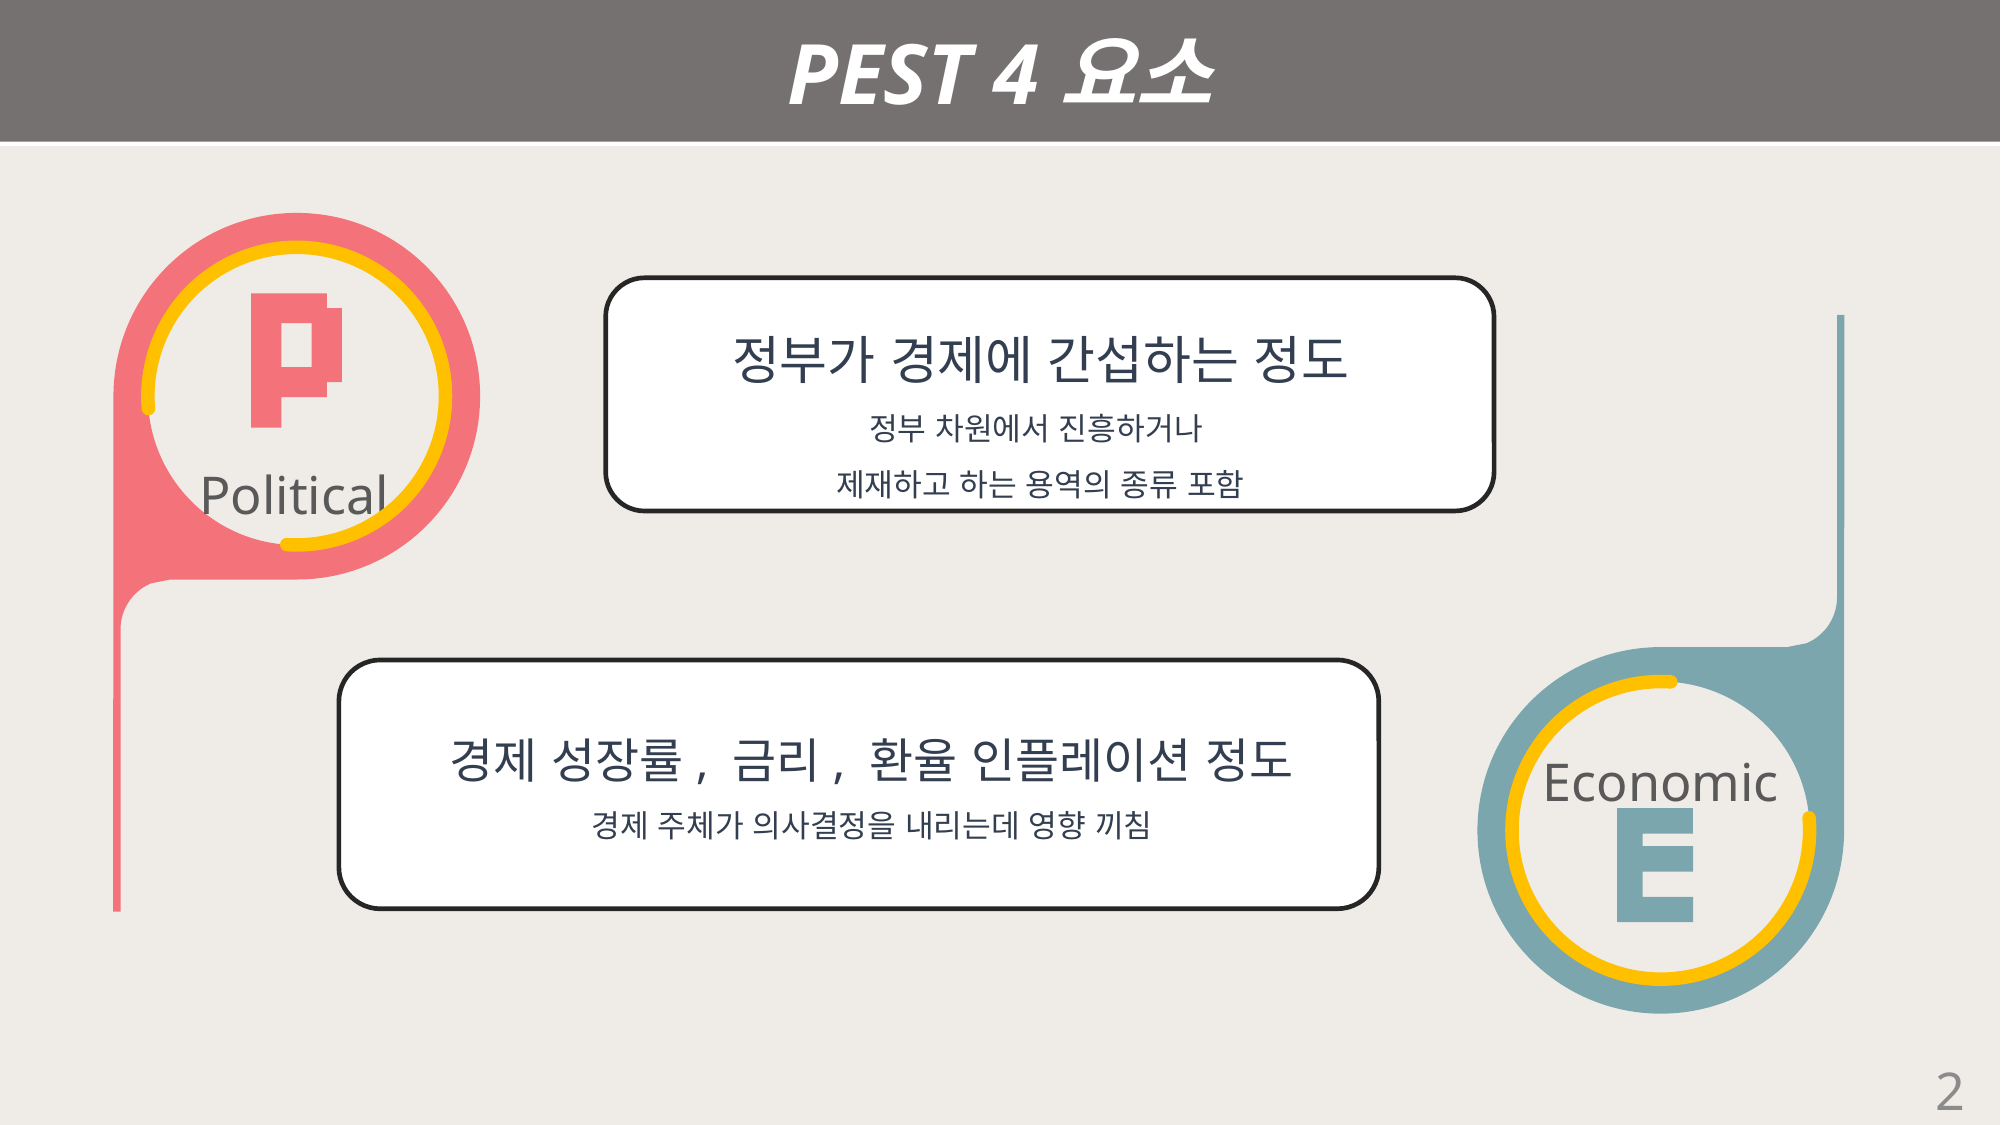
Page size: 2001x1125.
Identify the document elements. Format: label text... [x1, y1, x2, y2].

slide_number 2 [1920, 1059, 2000, 1120]
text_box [329, 659, 1415, 909]
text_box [113, 212, 481, 912]
text_box PEST 4요소 [0, 0, 2000, 143]
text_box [1477, 314, 1845, 1014]
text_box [583, 277, 1498, 511]
